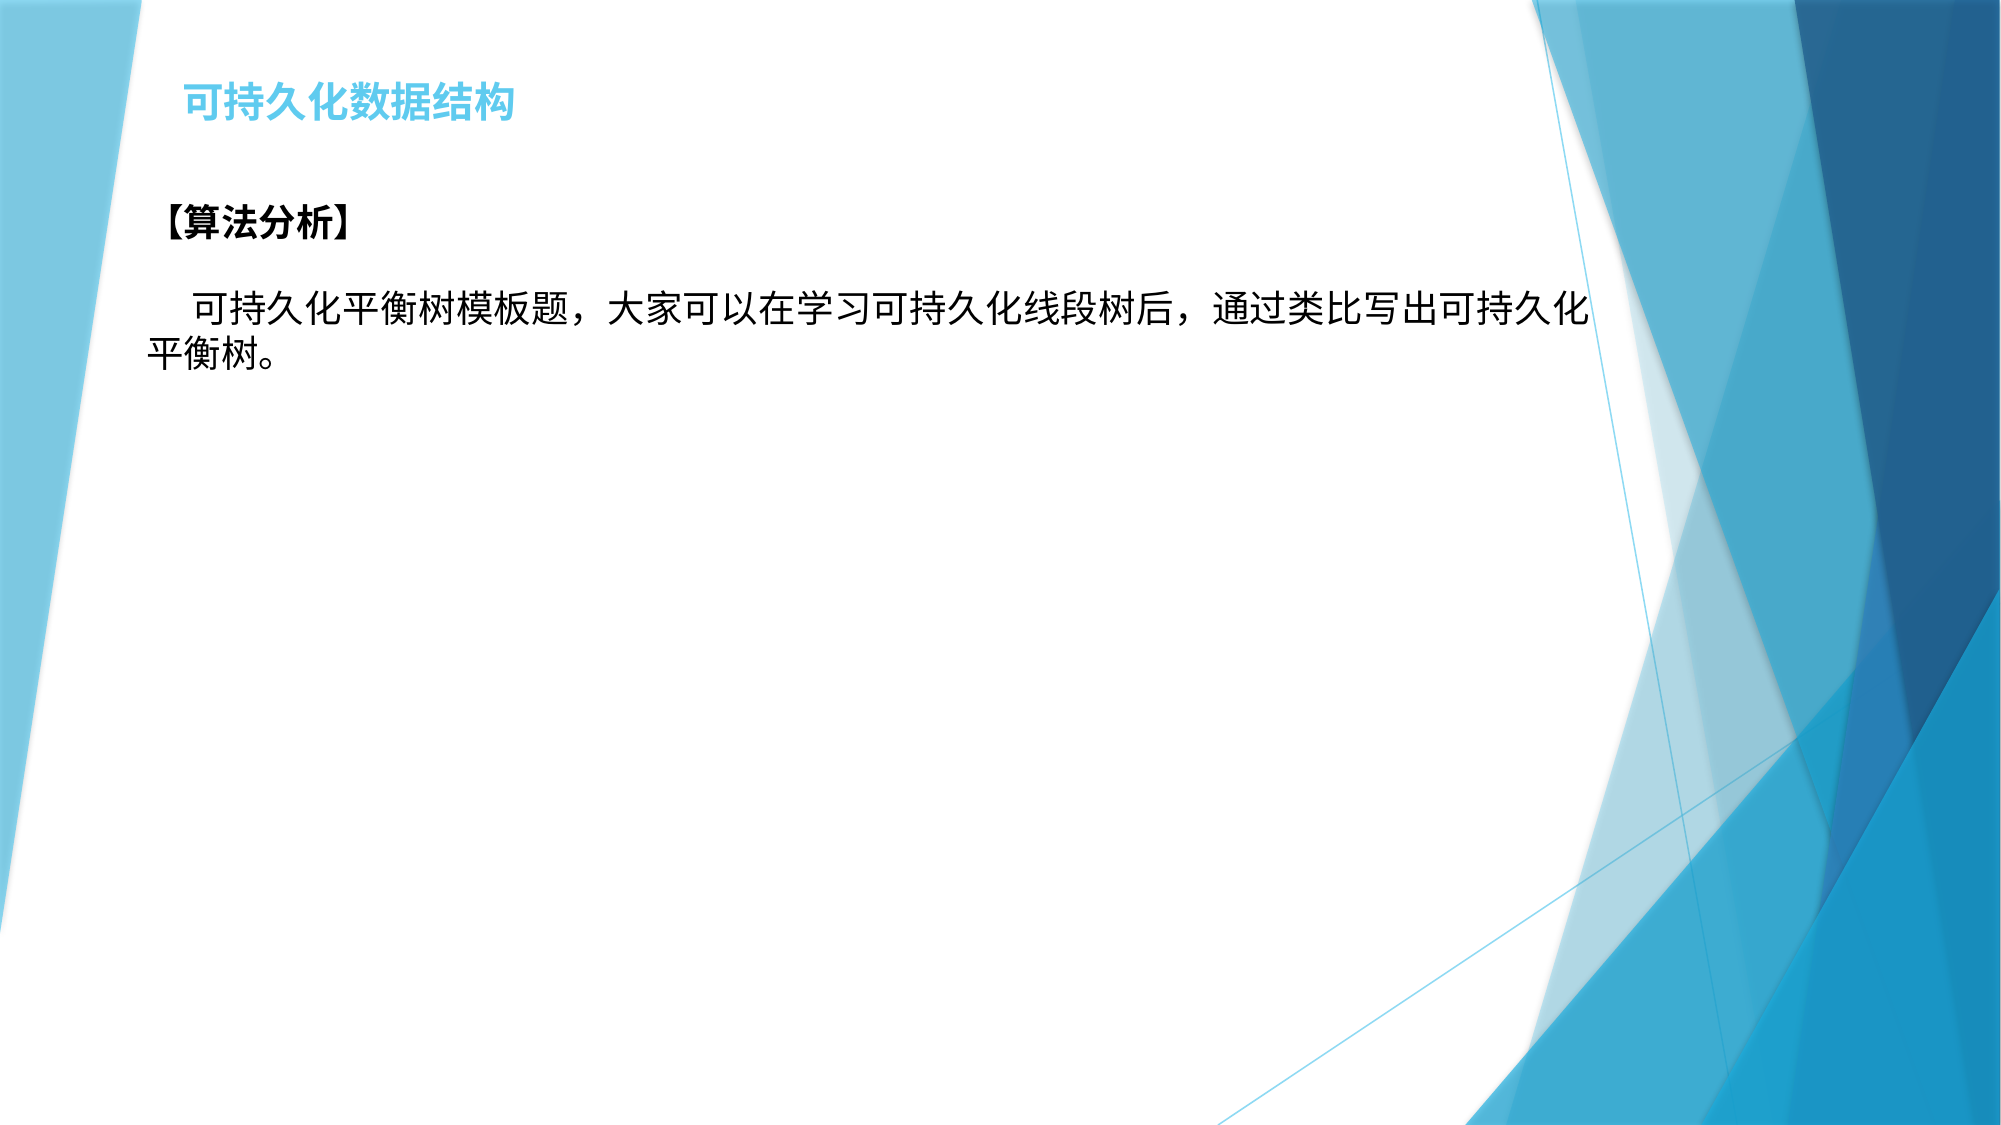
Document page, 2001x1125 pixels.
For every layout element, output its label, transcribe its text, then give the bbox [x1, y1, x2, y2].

subtitle 【算法分析】 可持久化平衡树模板题，大家可以在学习可持久化线段树后，通过类比写出可持久化平衡树。 [131, 191, 1605, 968]
title 可持久化数据结构 [167, 30, 958, 134]
